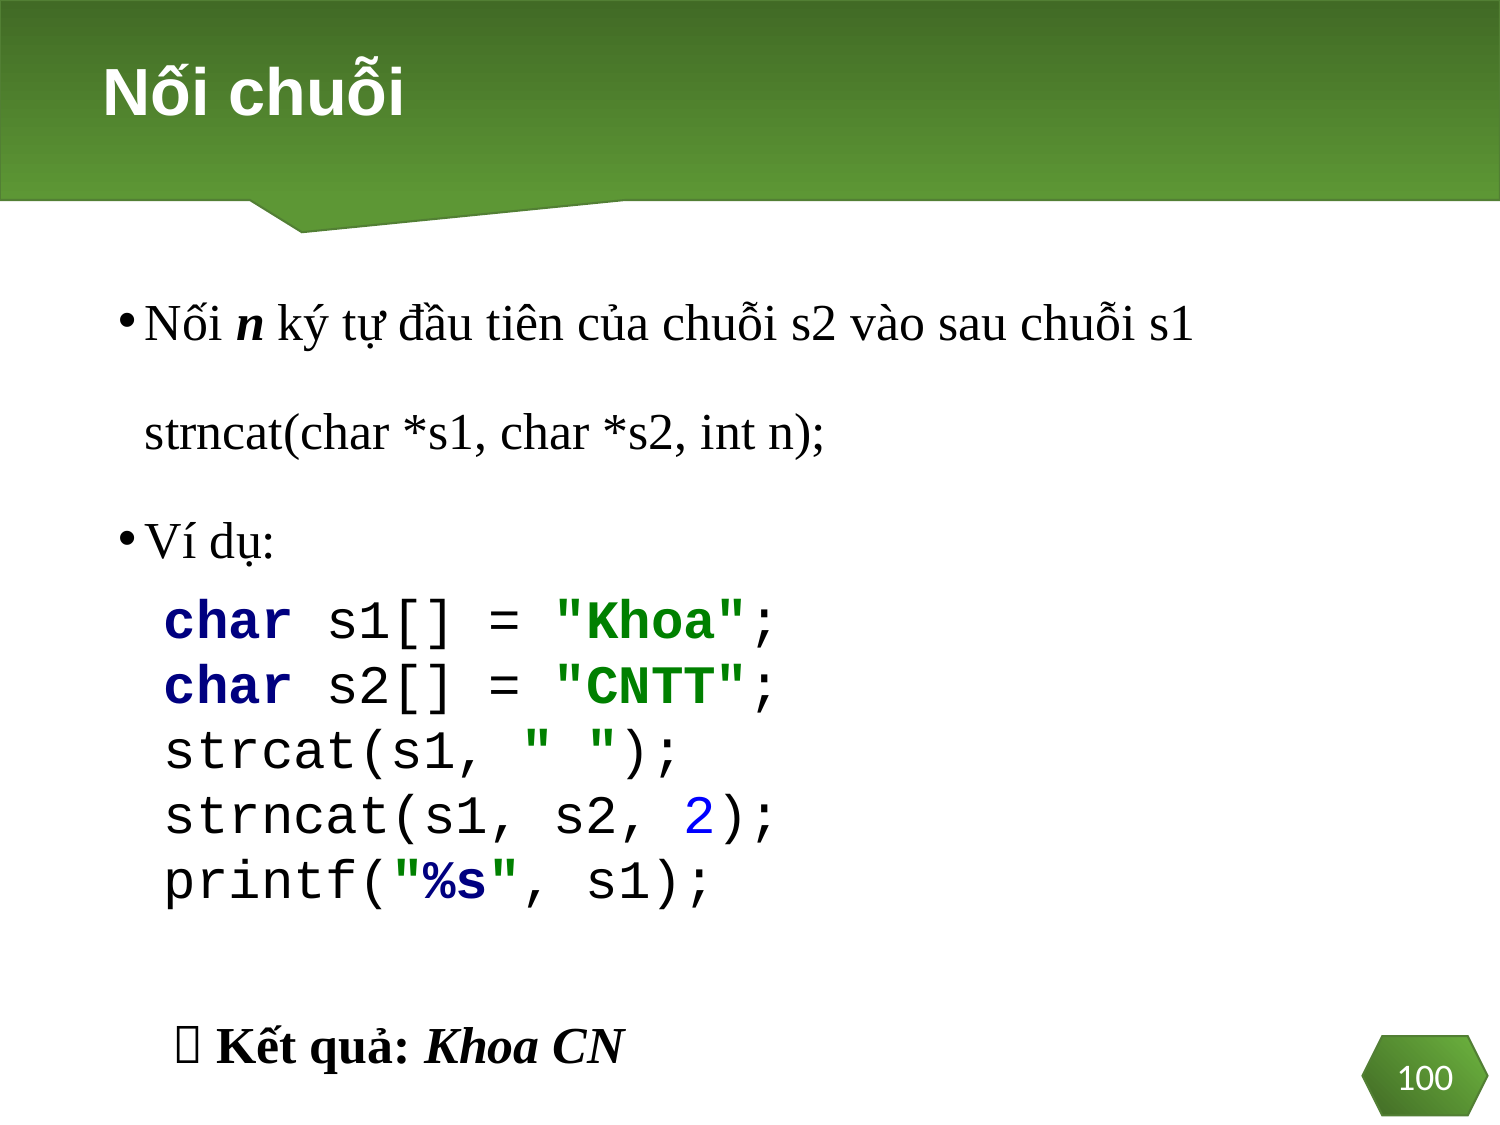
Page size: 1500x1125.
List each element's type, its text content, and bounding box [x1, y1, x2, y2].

title Nối chuỗi [87, 12, 1413, 175]
list Nối n ký tự đầu tiên của chuỗi s2 vào sau chuỗi s1 strncat(char *s1, char *s2, int n); Ví dụ:  Kết quả: Khoa CN [103, 249, 1397, 1088]
text_box char s1[] = "Khoa"; char s2[] = "CNTT"; strcat(s1, " "); strncat(s1, s2, 2); printf("%s", s1); [148, 576, 797, 917]
